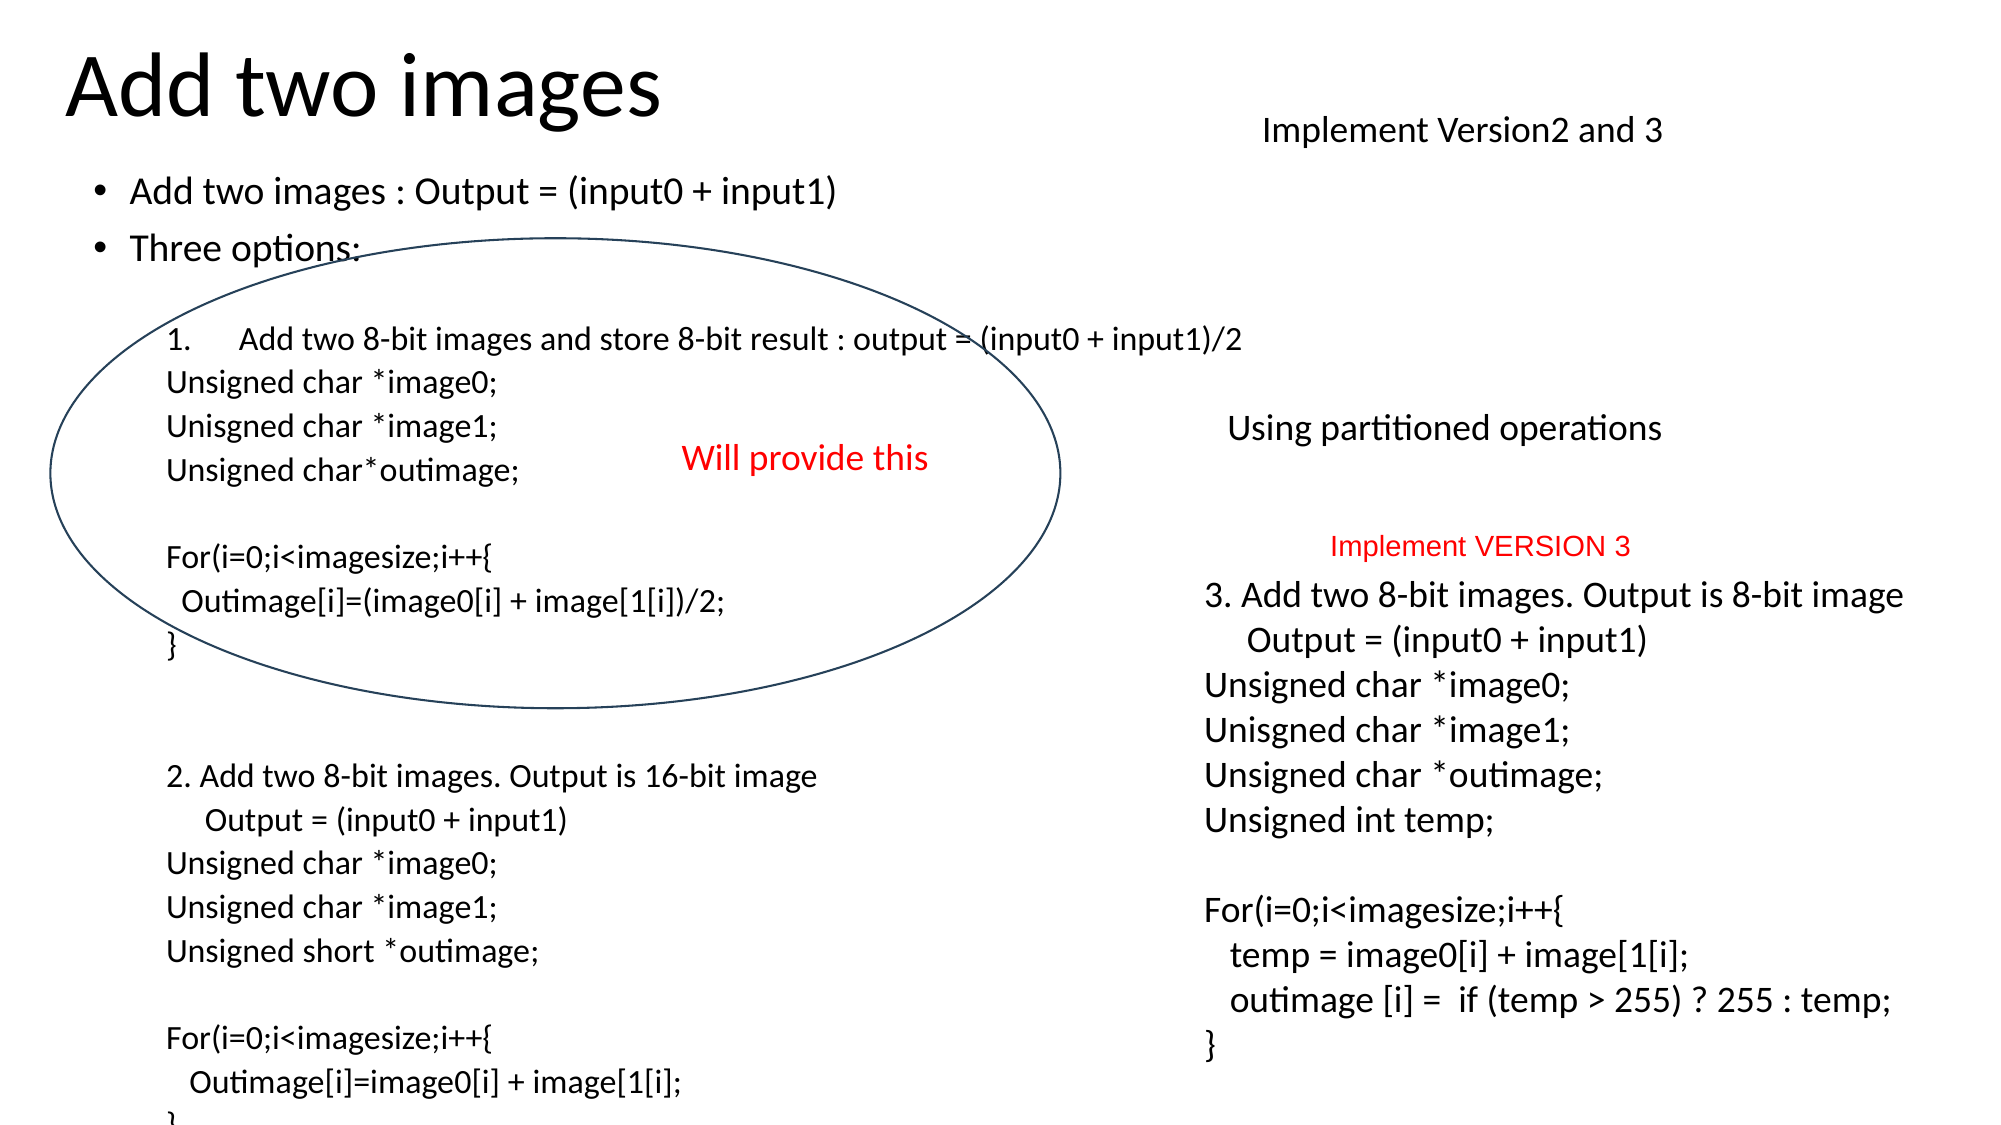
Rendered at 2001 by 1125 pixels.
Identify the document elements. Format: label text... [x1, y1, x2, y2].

text_box Implement VERSION 3 [1315, 519, 1648, 570]
text_box 3. Add two 8-bit images. Output is 8-bit image Output = (input0 + input1) Unsigned char *image0; Unisgned char *image1; Unsigned char *outimage; Unsigned int temp; For(i=0;i<imagesize;i++{ temp = image0[i] + image[1[i]; outimage [i] = if (temp > 255) ? 255 : temp; } [1114, 562, 1952, 1073]
text_box Using partitioned operations [1212, 395, 1684, 456]
title Add two images [50, 0, 1776, 196]
list Add two images : Output = (input0 + input1) Three options: Add two 8-bit images and store 8-bit result : output = (input0 + input1)/2 Unsigned char *image0; Unisgned char *image1; Unsigned char*outimage; For(i=0;i<imagesize;i++{ Outimage[i]=(image0[i] + image[1[i])/2; } 2. Add two 8-bit images. Output is 16-bit image Output = (input0 + input1) Unsigned char *image0; Unsigned char *image1; Unsigned short *outimage; For(i=0;i<imagesize;i++{ Outimage[i]=image0[i] + image[1[i]; } [78, 163, 1346, 1125]
text_box [50, 238, 1061, 709]
text_box Will provide this [666, 425, 948, 486]
text_box Implement Version2 and 3 [1247, 97, 1684, 158]
